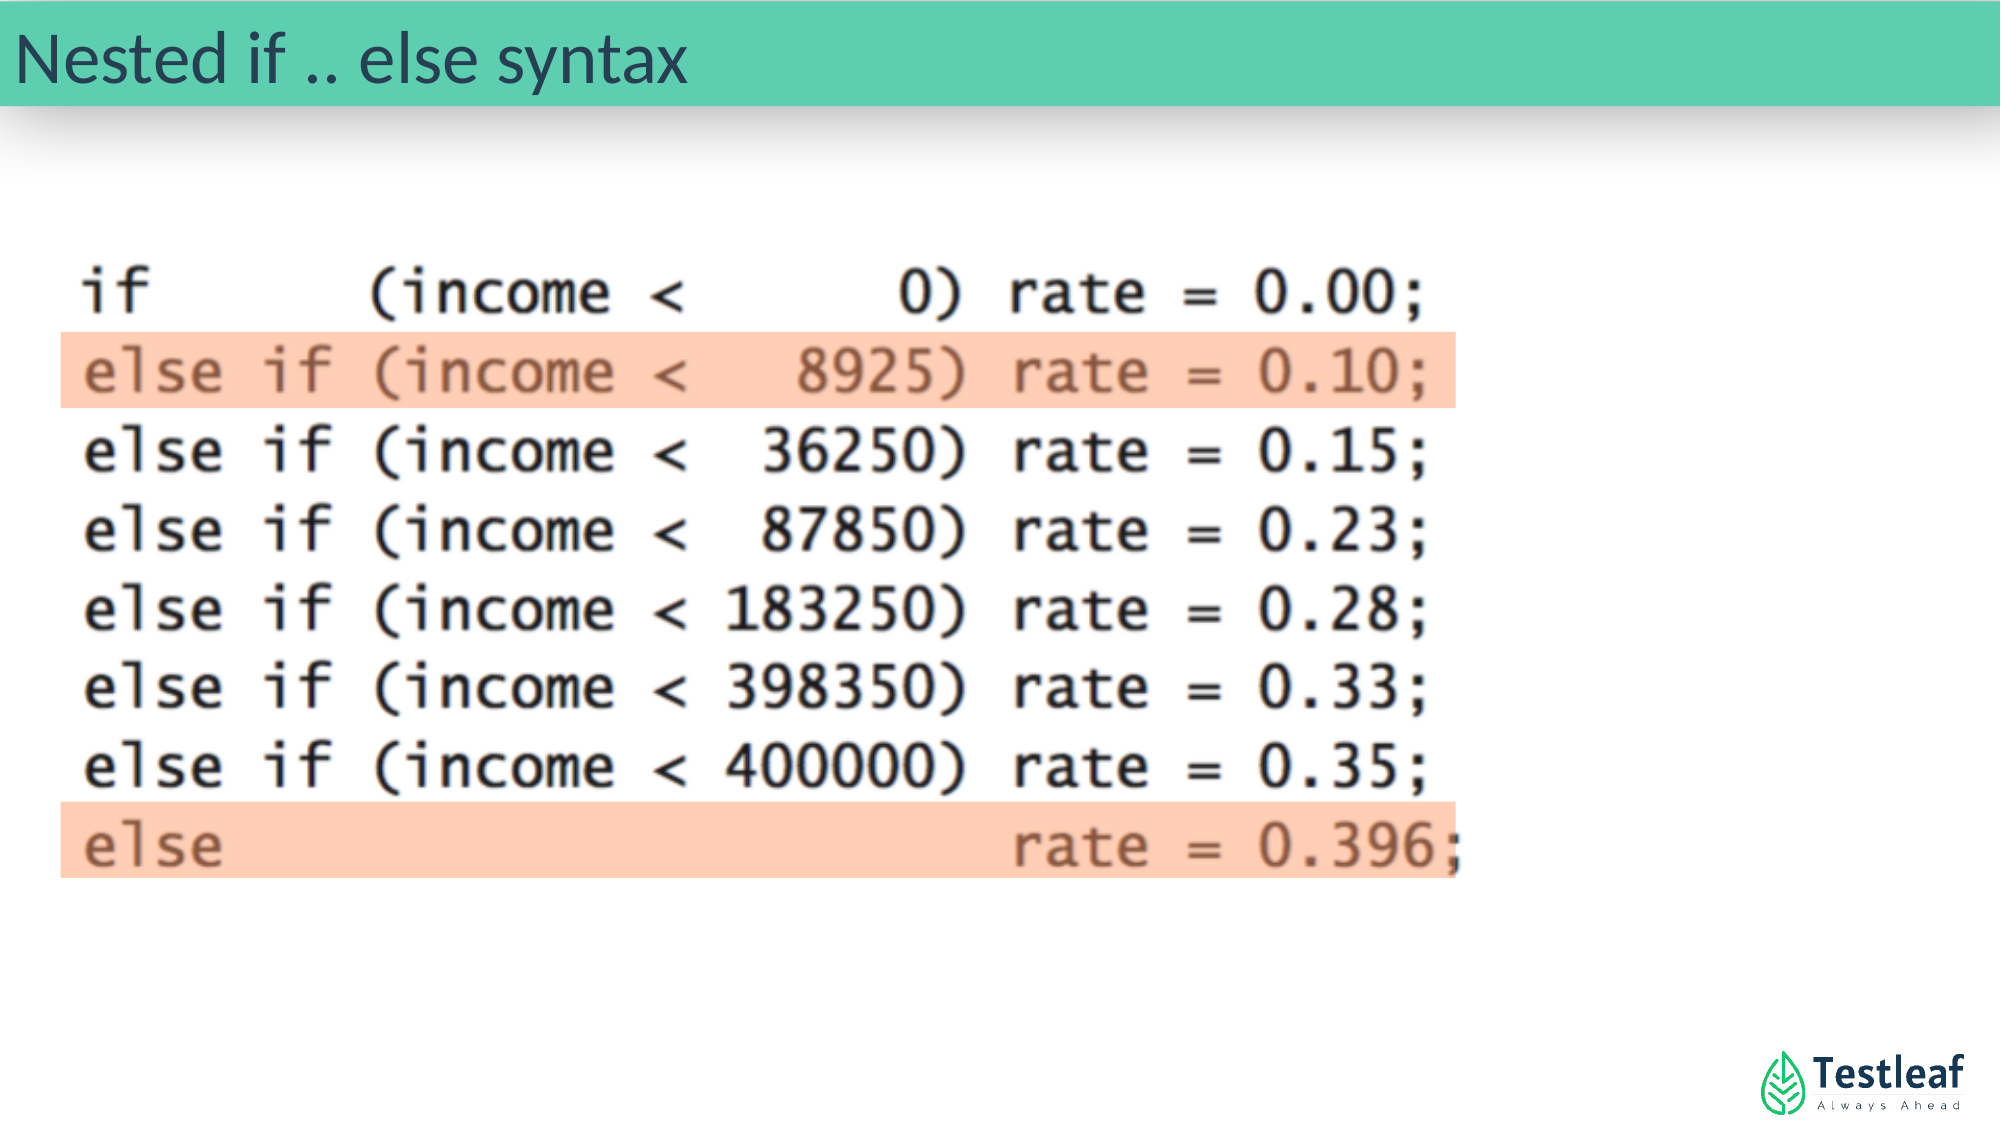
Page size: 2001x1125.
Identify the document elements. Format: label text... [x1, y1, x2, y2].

picture [60, 214, 1507, 911]
picture [1761, 1051, 1964, 1115]
text_box Nested if .. else syntax [0, 1, 2000, 107]
